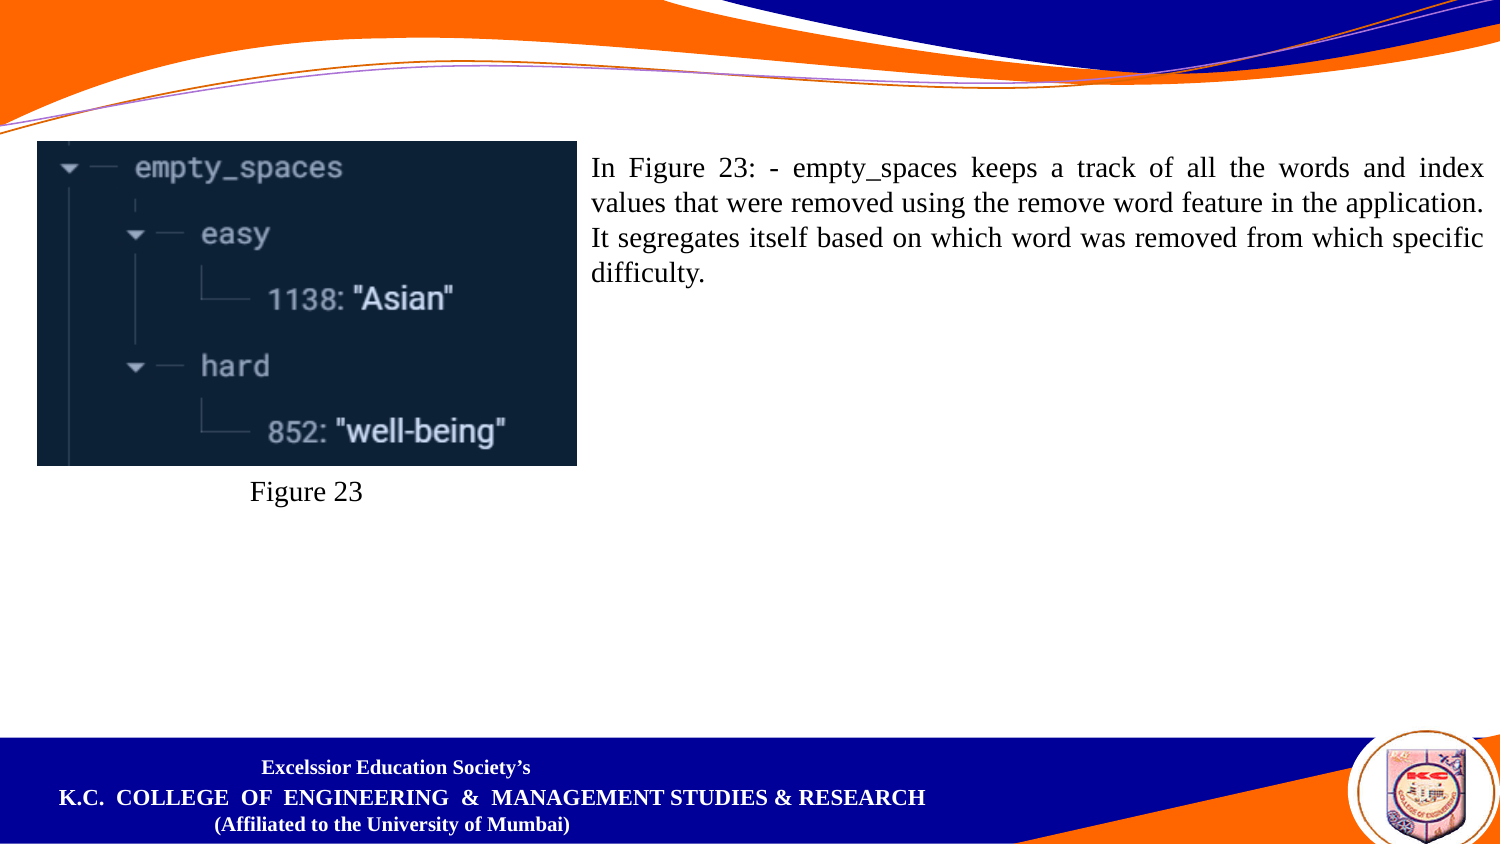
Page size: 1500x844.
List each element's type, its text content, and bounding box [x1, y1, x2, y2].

text_box Figure 23 [235, 474, 379, 550]
picture [36, 140, 577, 466]
text_box In Figure 23: - empty_spaces keeps a track of all the words and index values that were removed using the remove word feature in the application. It segregates itself based on which word was removed from which specific difficulty. [579, 141, 1500, 296]
picture [1347, 721, 1500, 844]
